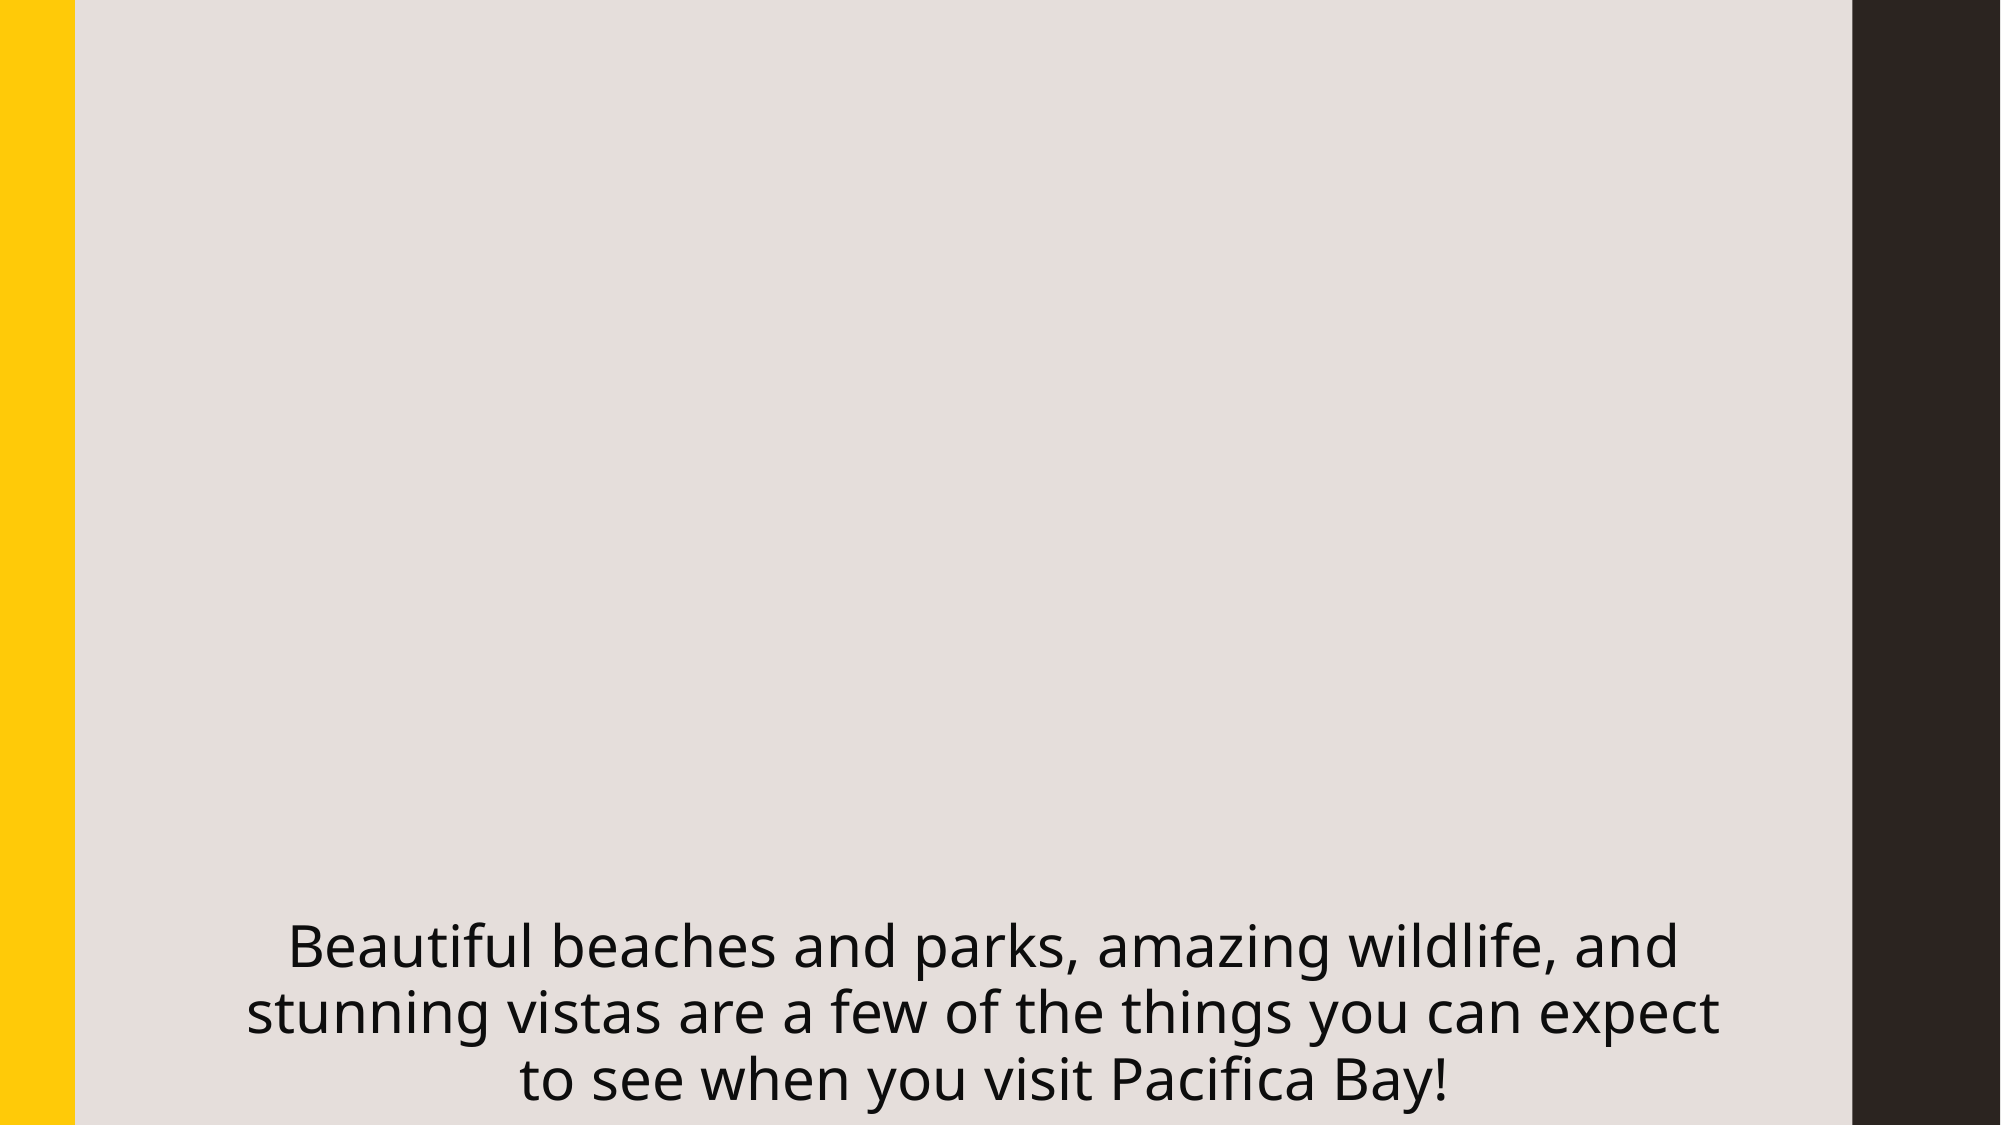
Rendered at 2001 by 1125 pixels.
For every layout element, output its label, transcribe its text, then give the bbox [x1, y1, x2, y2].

list Beautiful beaches and parks, amazing wildlife, and stunning vistas are a few of the things you can expect to see when you visit Pacifica Bay! [212, 907, 1758, 1125]
